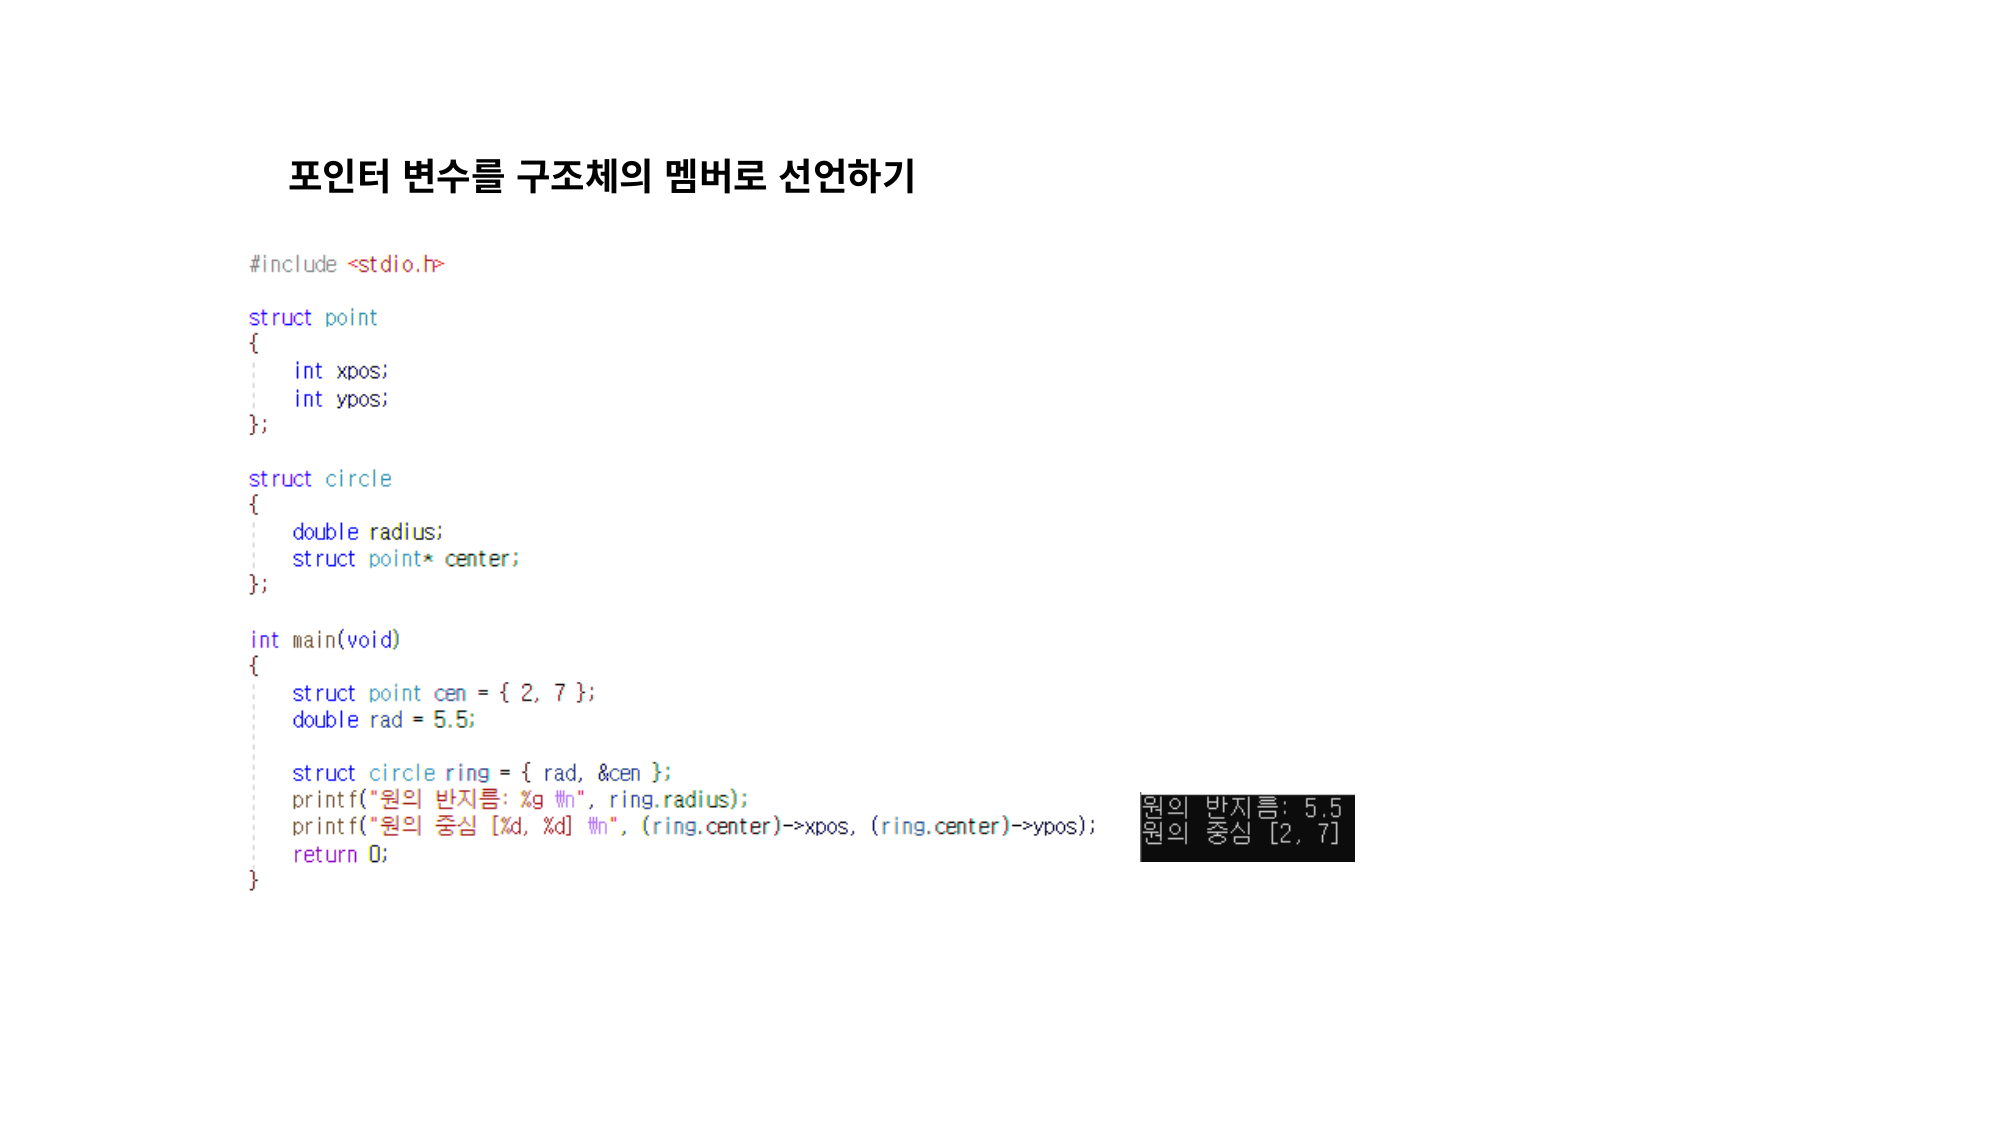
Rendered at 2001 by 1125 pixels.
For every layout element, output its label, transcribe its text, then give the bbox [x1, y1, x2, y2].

picture [1140, 792, 1355, 862]
picture [247, 252, 1111, 897]
text_box 포인터 변수를 구조체의 멤버로 선언하기 [273, 145, 933, 205]
